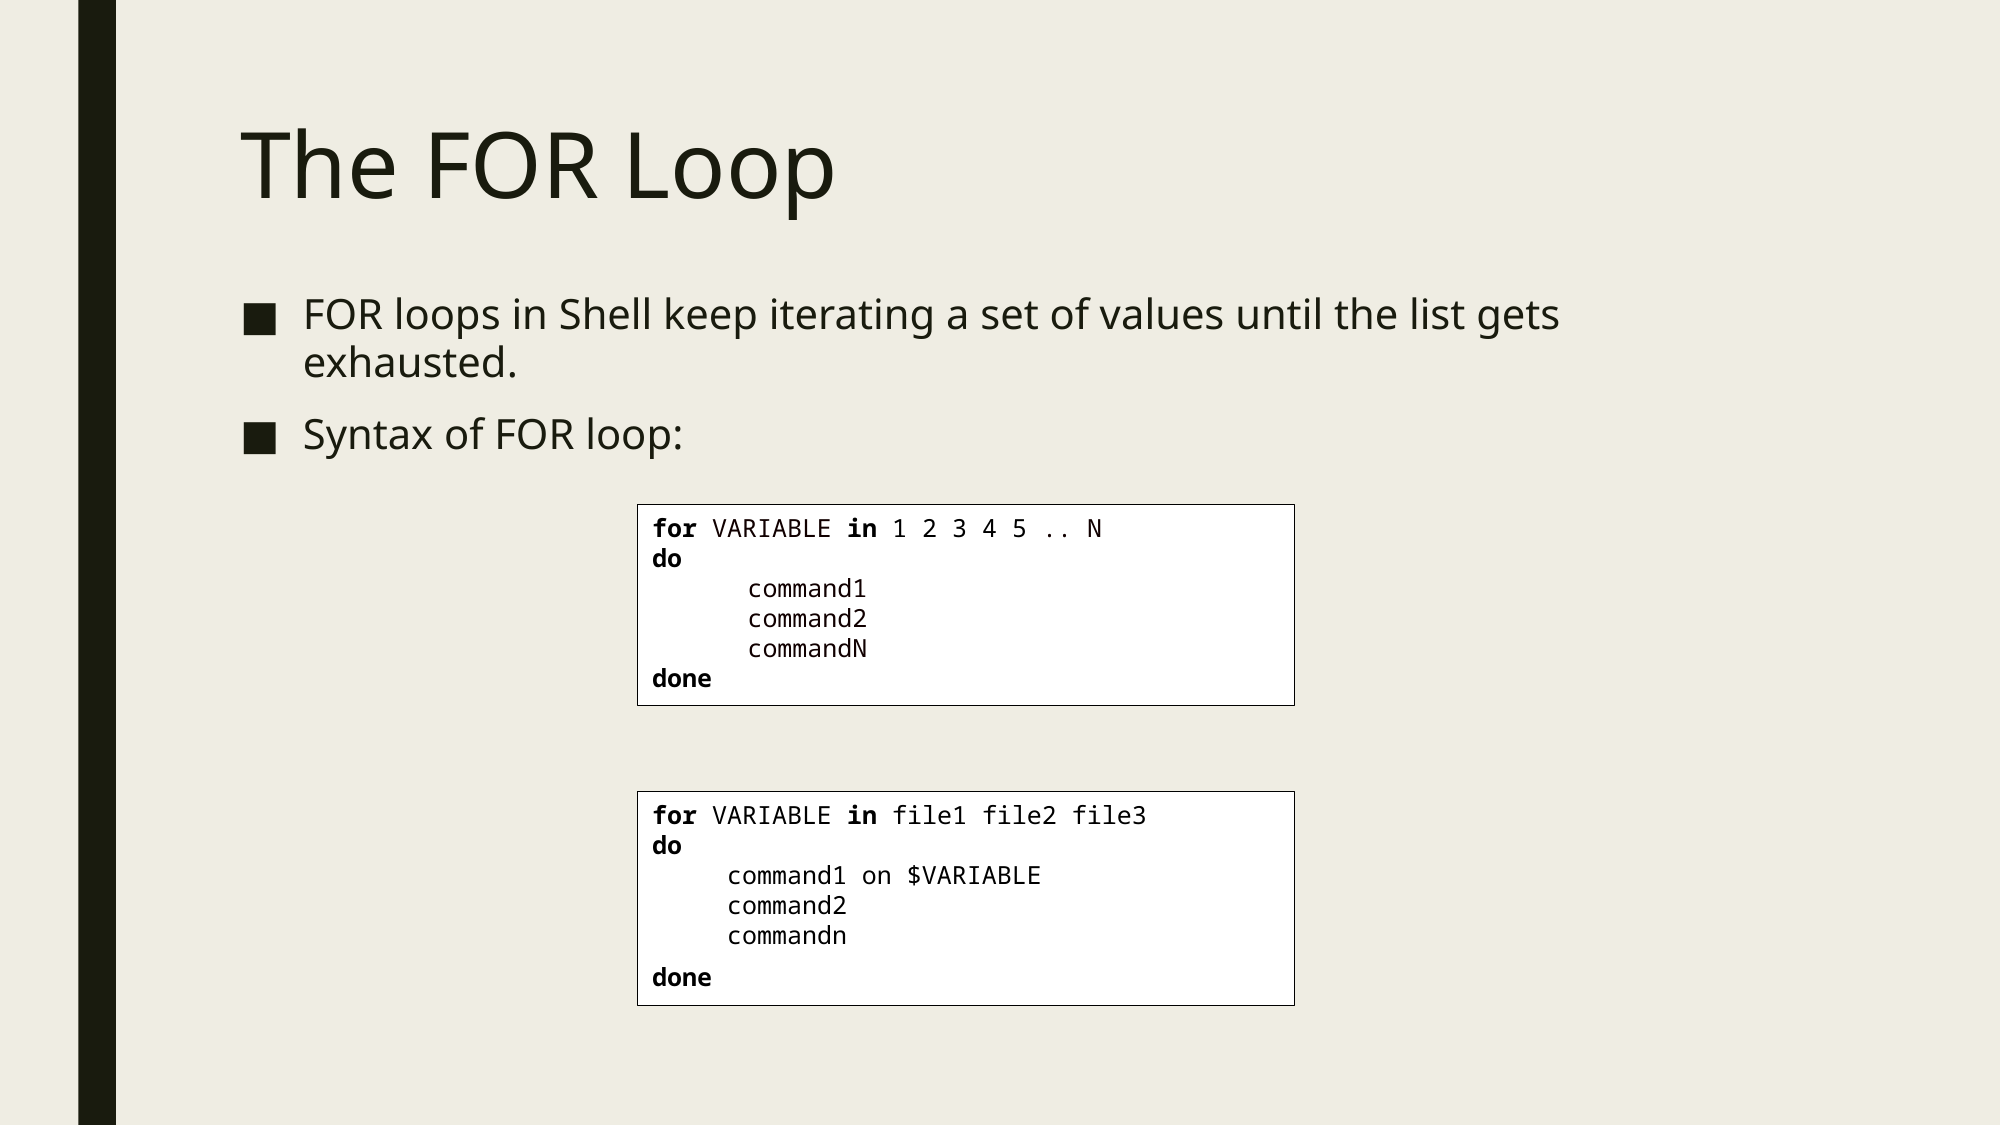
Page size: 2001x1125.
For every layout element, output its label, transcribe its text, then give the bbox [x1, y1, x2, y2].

text_box for VARIABLE in file1 file2 file3 do command1 on $VARIABLE command2 commandn done [637, 791, 1295, 1006]
text_box for VARIABLE in 1 2 3 4 5 .. N do command1 command2 commandN done [637, 504, 1295, 706]
list FOR loops in Shell keep iterating a set of values until the list gets exhausted. Syntax of FOR loop: [225, 285, 1800, 873]
title The FOR Loop [225, 112, 1800, 285]
